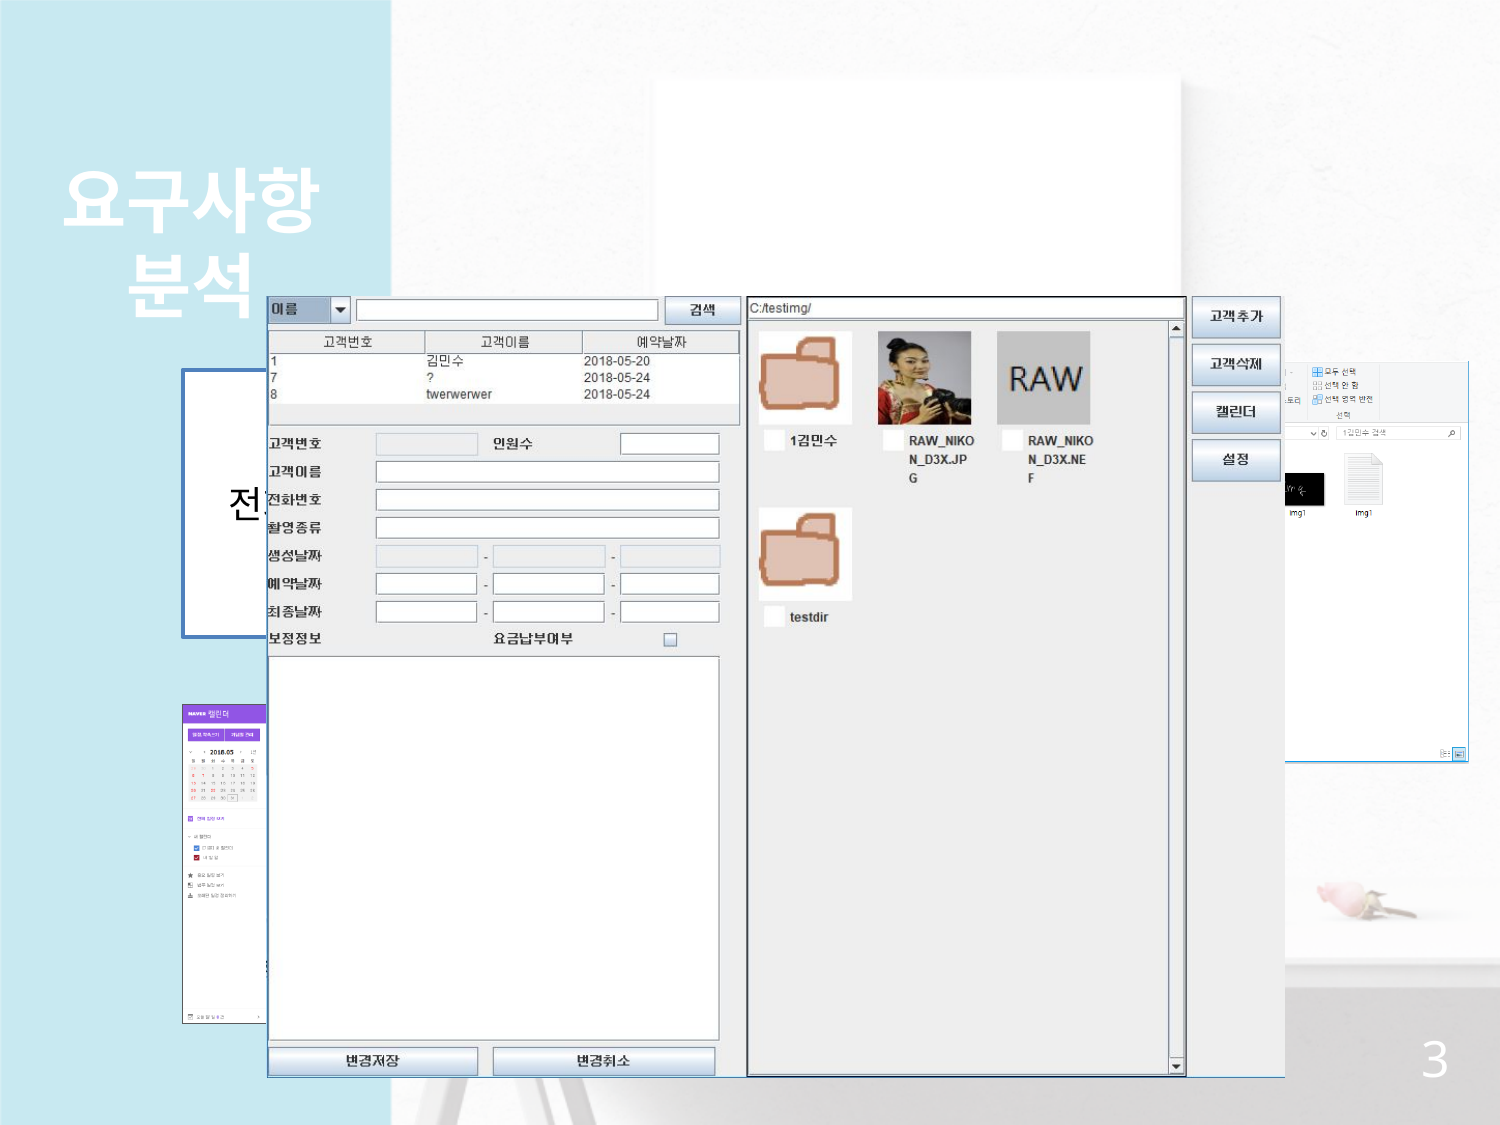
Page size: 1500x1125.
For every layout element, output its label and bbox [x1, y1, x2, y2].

text_box [182, 704, 260, 1024]
picture [0, 0, 1500, 1125]
text_box [1290, 360, 1469, 764]
